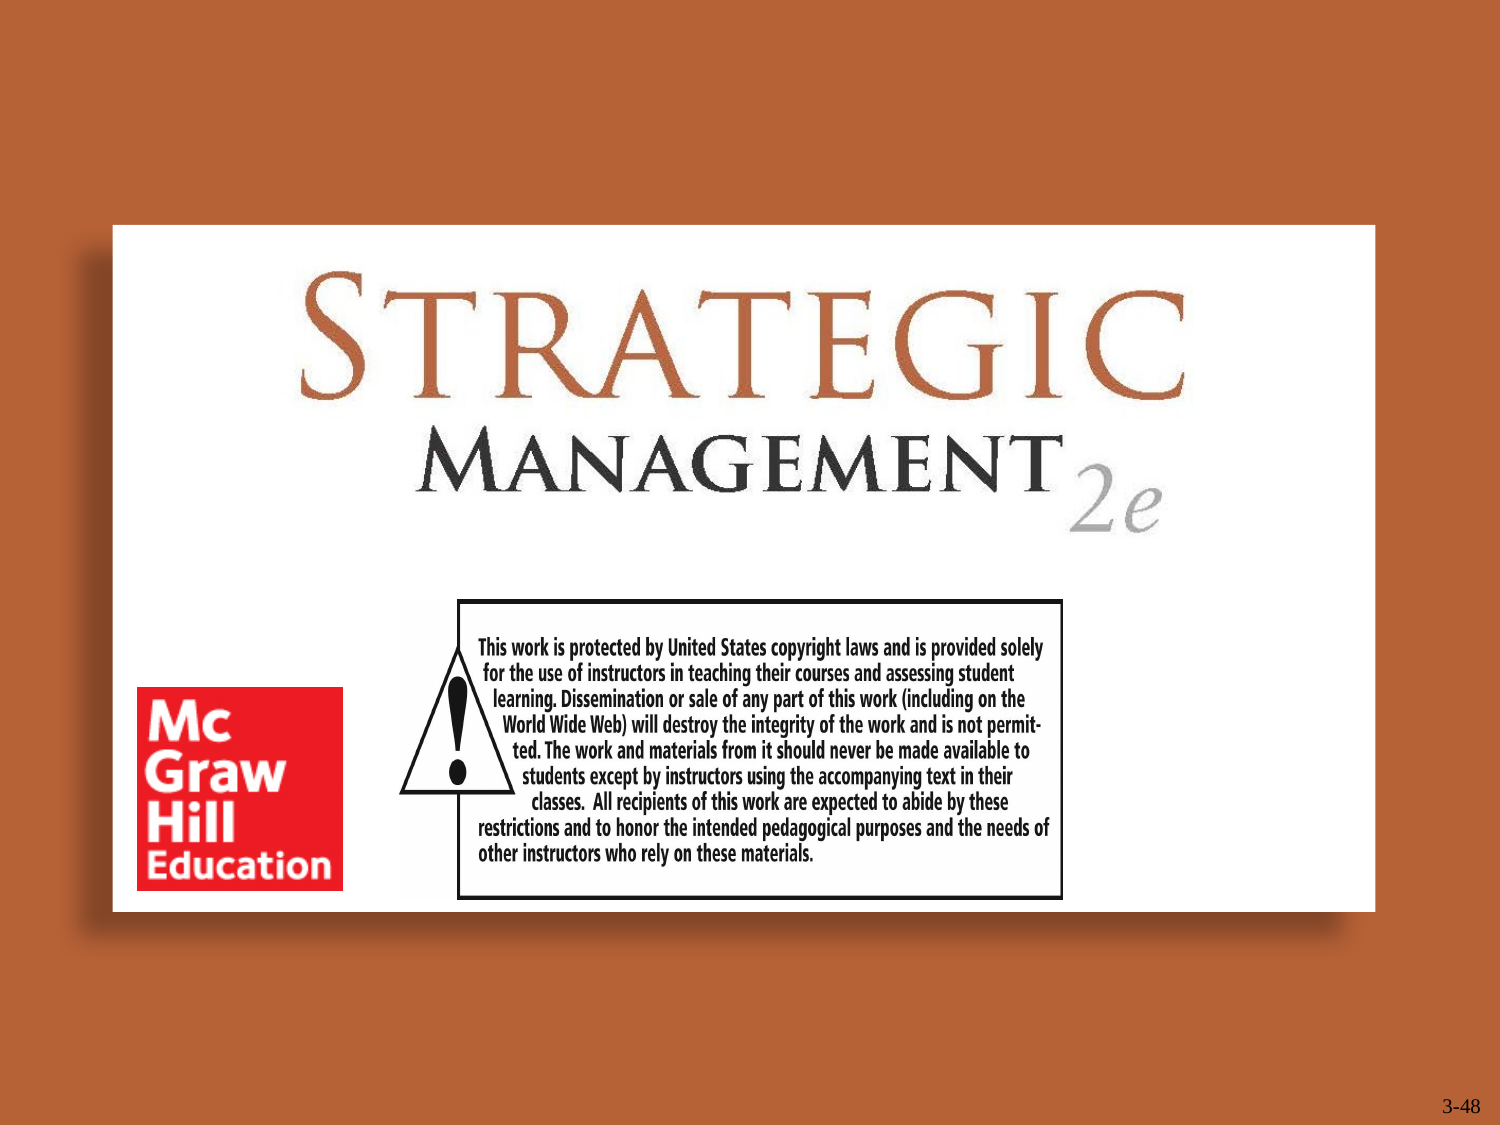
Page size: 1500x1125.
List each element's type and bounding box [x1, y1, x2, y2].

picture [399, 599, 1063, 900]
picture [137, 687, 343, 891]
picture [262, 249, 1216, 570]
